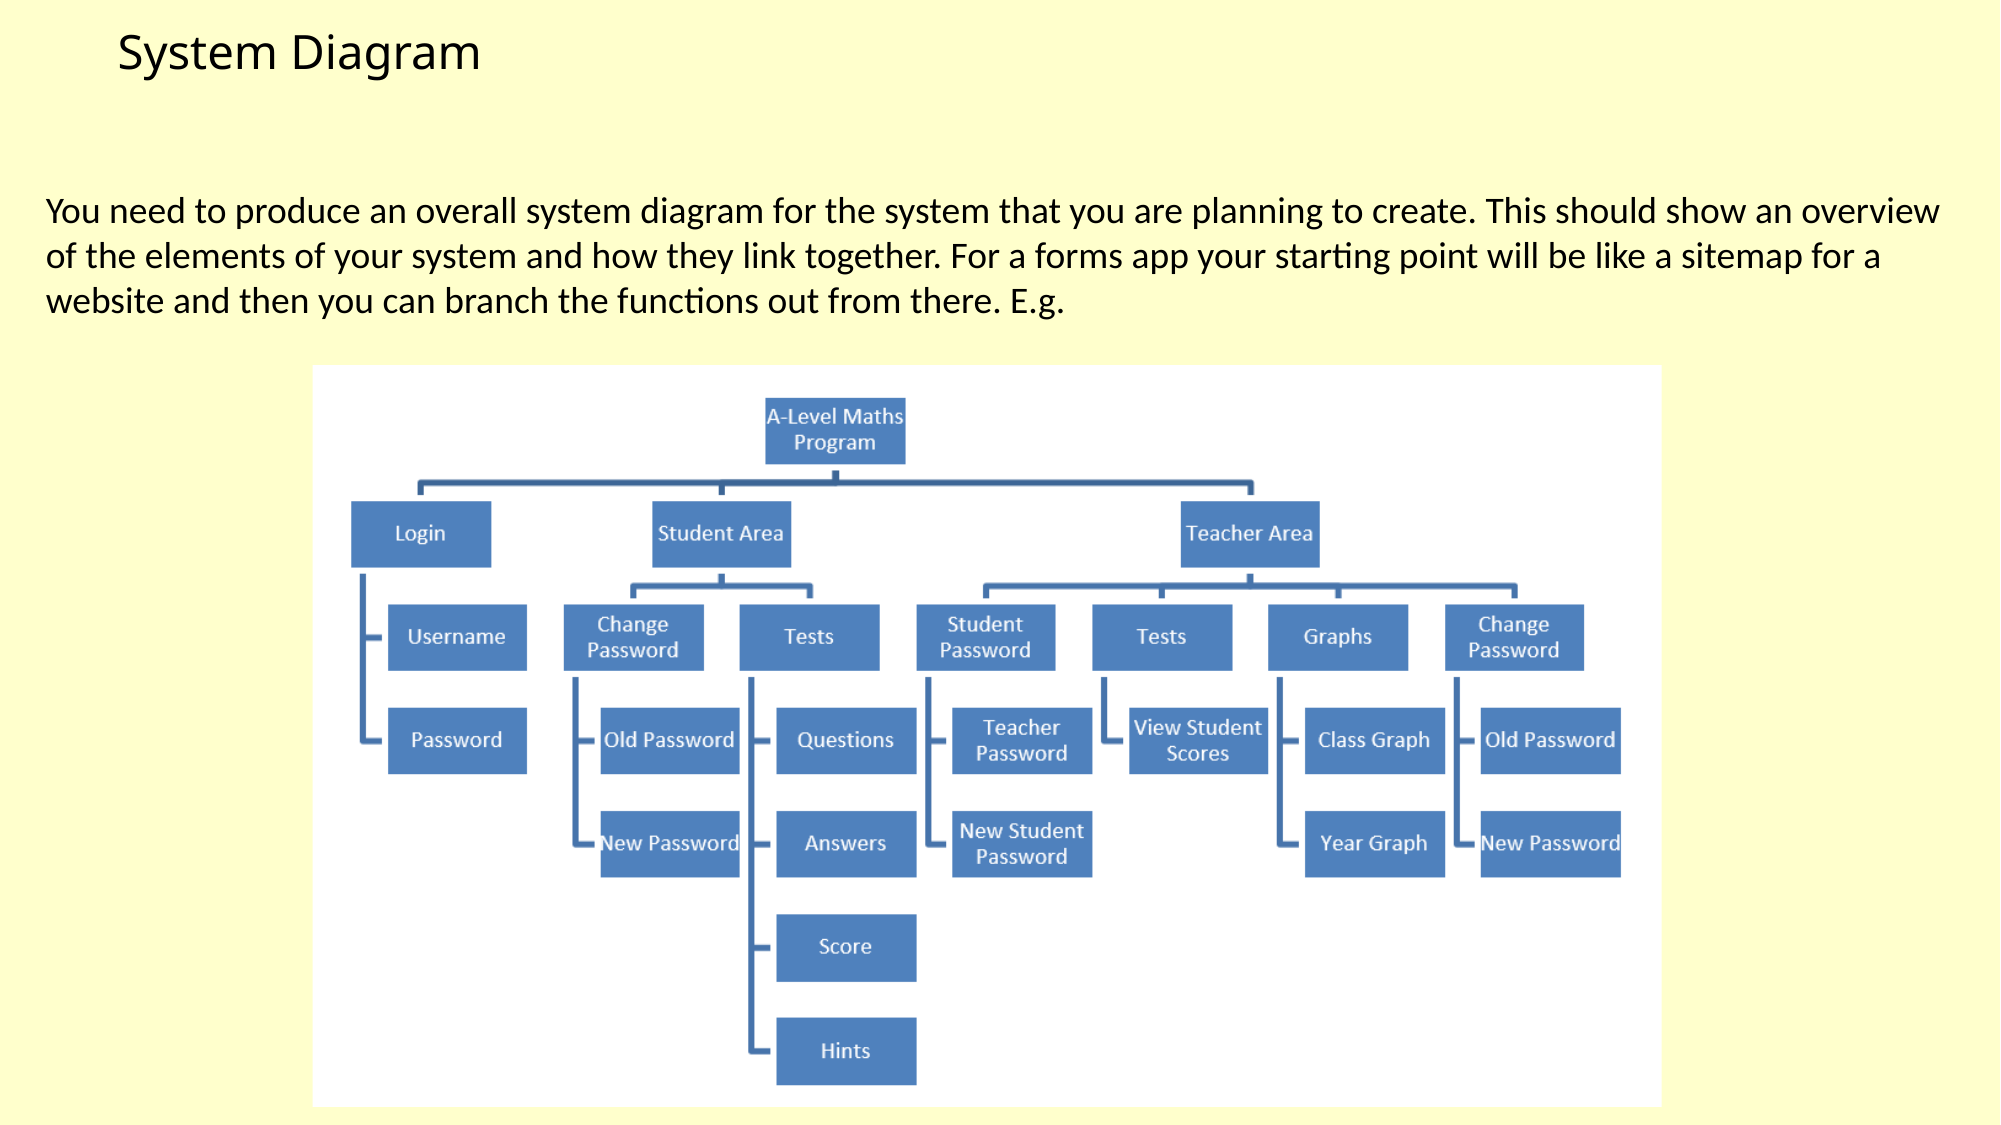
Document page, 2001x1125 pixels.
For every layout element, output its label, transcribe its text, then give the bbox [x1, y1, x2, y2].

title System Diagram [102, 20, 500, 89]
picture [312, 365, 1662, 1107]
text_box You need to produce an overall system diagram for the system that you are planning to create. This should show an overview of the elements of your system and how they link together. For a forms app your starting point will be like a sitemap for a website and then you can branch the functions out from there. E.g. [31, 178, 1965, 328]
